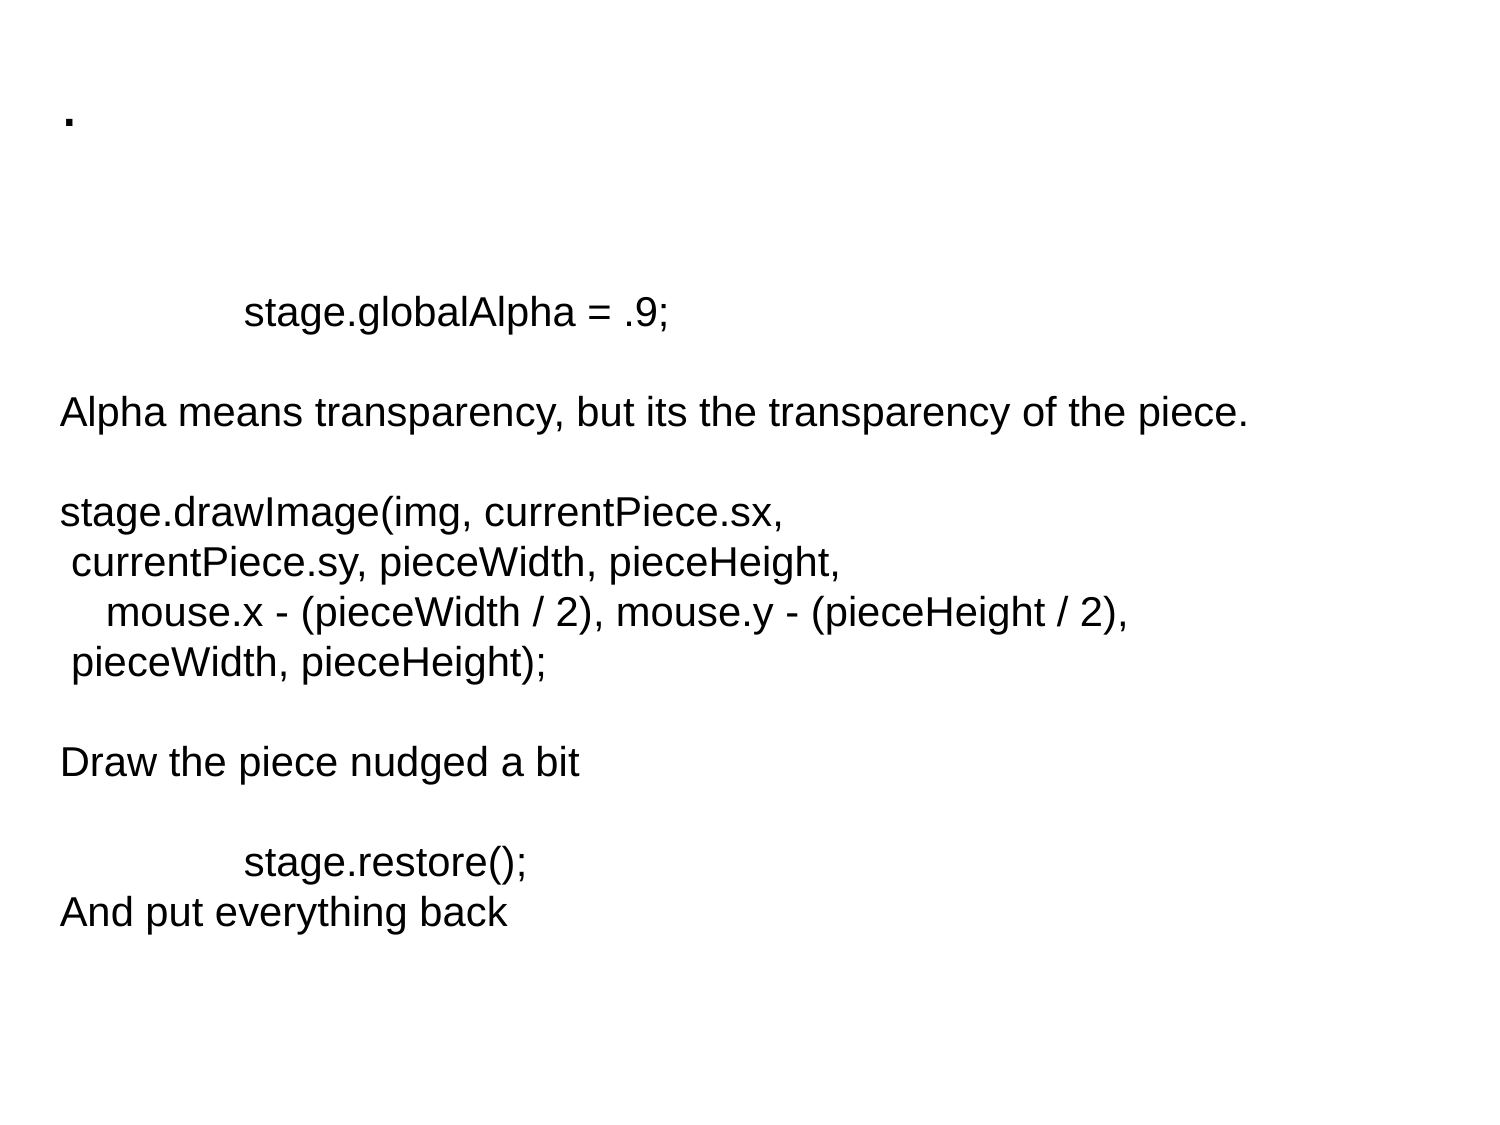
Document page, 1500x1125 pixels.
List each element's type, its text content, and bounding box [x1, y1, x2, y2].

title . [45, 45, 1455, 263]
list stage.globalAlpha = .9; Alpha means transparency, but its the transparency of the piece. stage.drawImage(img, currentPiece.sx, currentPiece.sy, pieceWidth, pieceHeight, mouse.x - (pieceWidth / 2), mouse.y - (pieceHeight / 2), pieceWidth, pieceHeight); Draw the piece nudged a bit stage.restore(); And put everything back [44, 269, 1456, 950]
